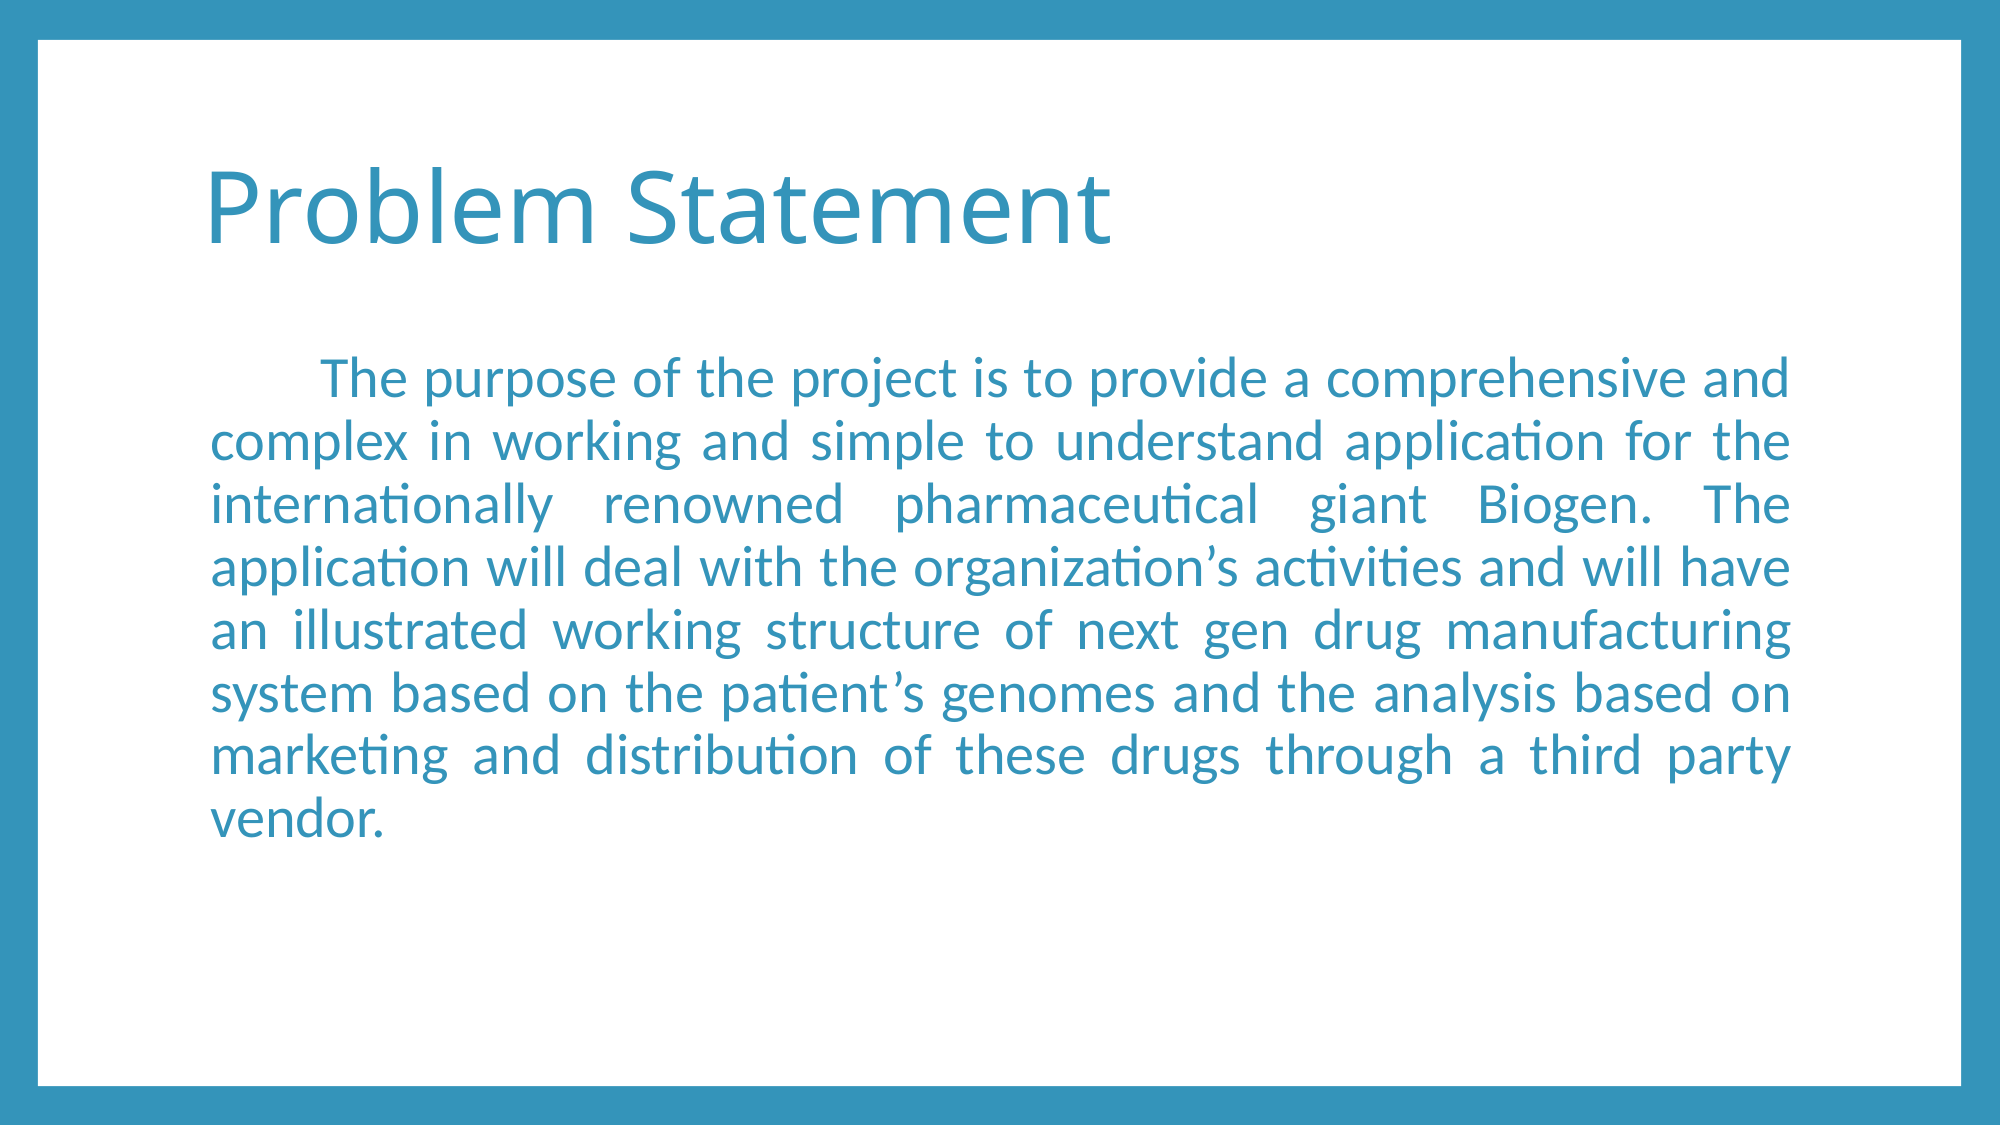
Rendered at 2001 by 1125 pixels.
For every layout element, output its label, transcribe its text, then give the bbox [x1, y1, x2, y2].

title Problem Statement [187, 99, 1808, 323]
list The purpose of the project is to provide a comprehensive and complex in working and simple to understand application for the internationally renowned pharmaceutical giant Biogen. The application will deal with the organization’s activities and will have an illustrated working structure of next gen drug manufacturing system based on the patient’s genomes and the analysis based on marketing and distribution of these drugs through a third party vendor. [187, 340, 1808, 959]
